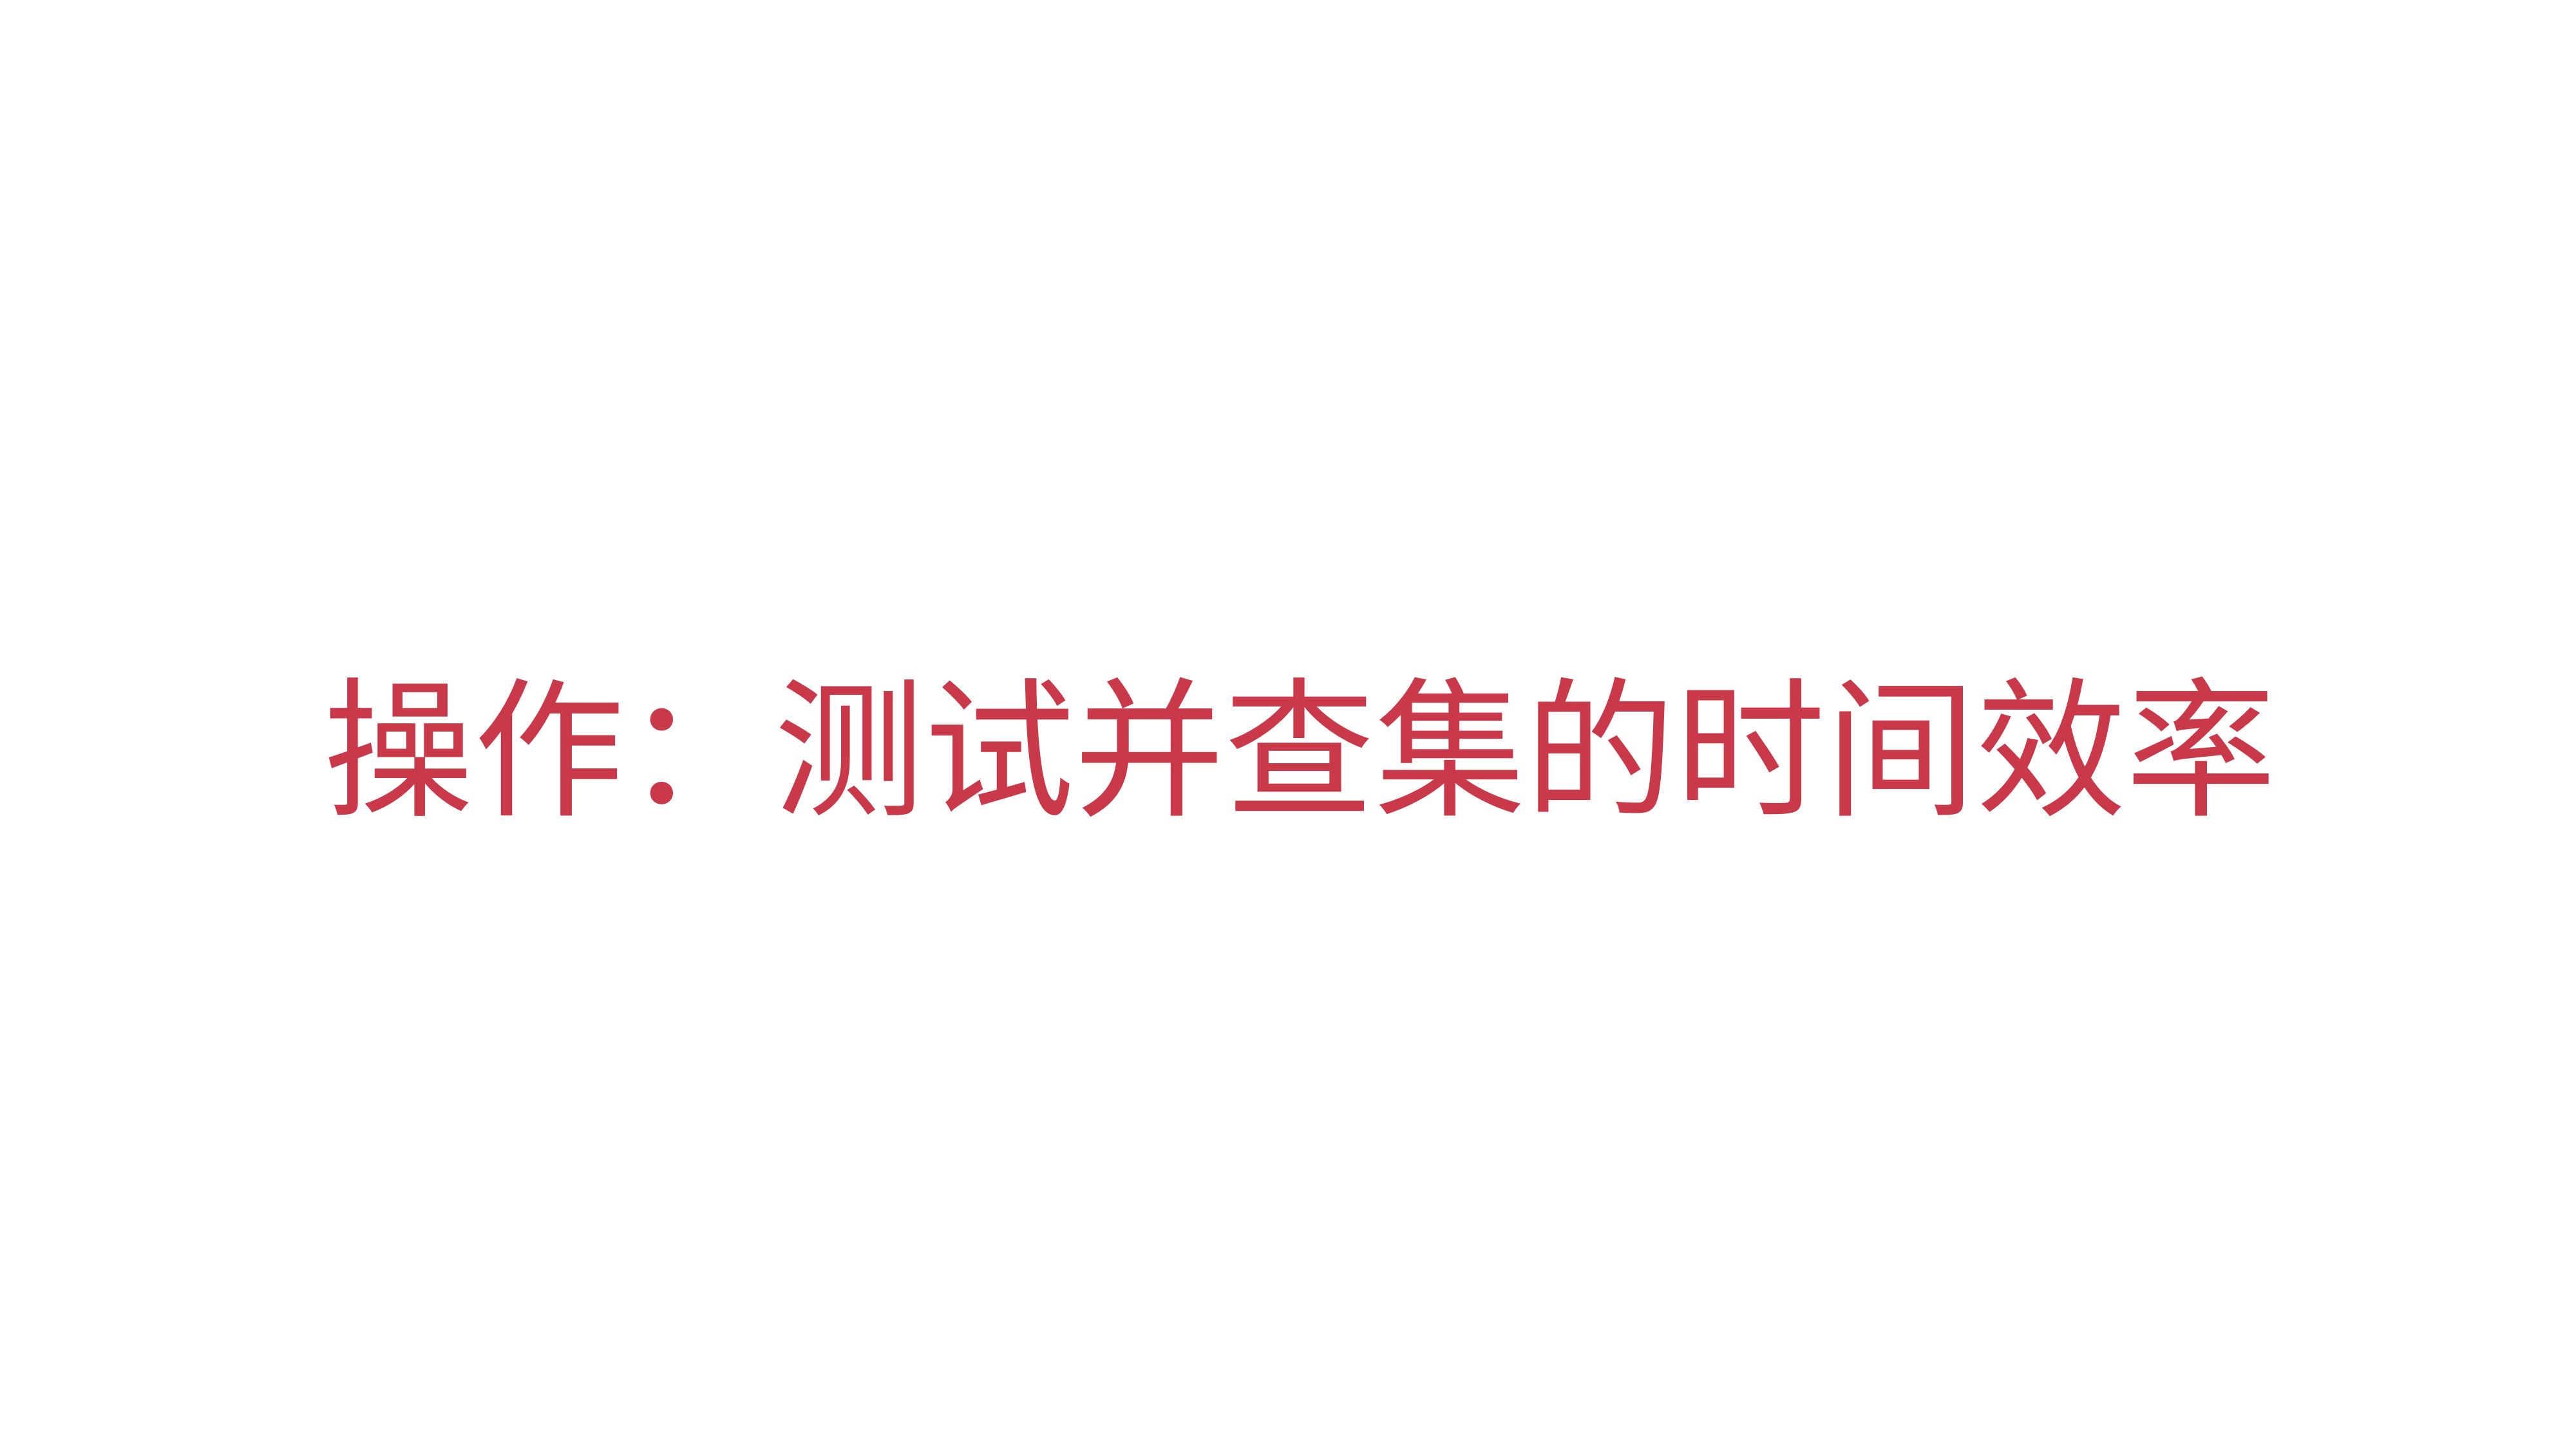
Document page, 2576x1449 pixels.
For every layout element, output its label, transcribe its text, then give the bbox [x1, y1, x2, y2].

title 操作：测试并查集的时间效率 [187, 609, 2389, 840]
